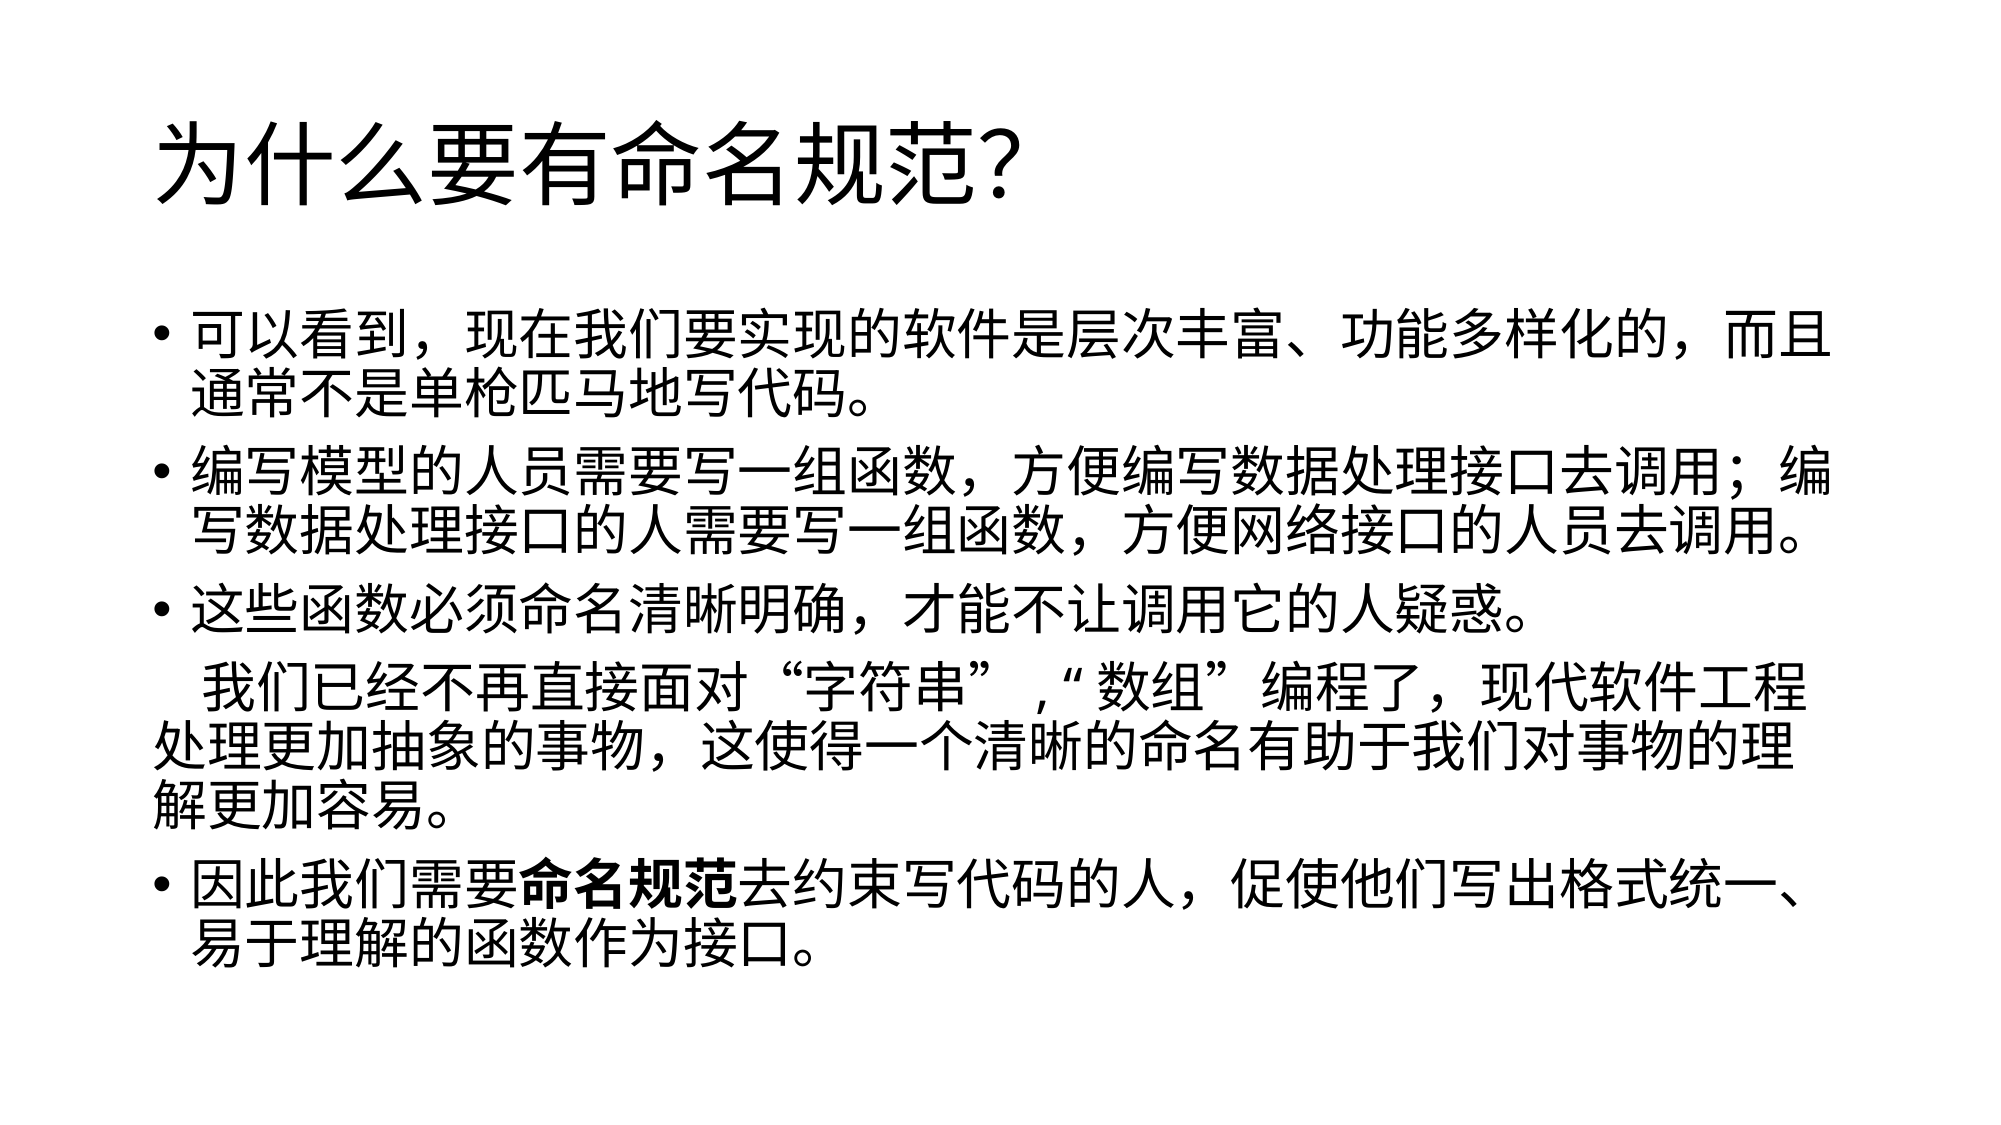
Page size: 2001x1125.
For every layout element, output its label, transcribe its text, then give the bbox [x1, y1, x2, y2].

title 为什么要有命名规范？ [137, 59, 1863, 278]
list 可以看到，现在我们要实现的软件是层次丰富、功能多样化的，而且通常不是单枪匹马地写代码。 编写模型的人员需要写一组函数，方便编写数据处理接口去调用；编写数据处理接口的人需要写一组函数，方便网络接口的人员去调用。 这些函数必须命名清晰明确，才能不让调用它的人疑惑。 我们已经不再直接面对“字符串”, “数组”编程了，现代软件工程处理更加抽象的事物，这使得一个清晰的命名有助于我们对事物的理解更加容易。 因此我们需要命名规范去约束写代码的人，促使他们写出格式统一、易于理解的函数作为接口。 [137, 299, 1863, 1014]
